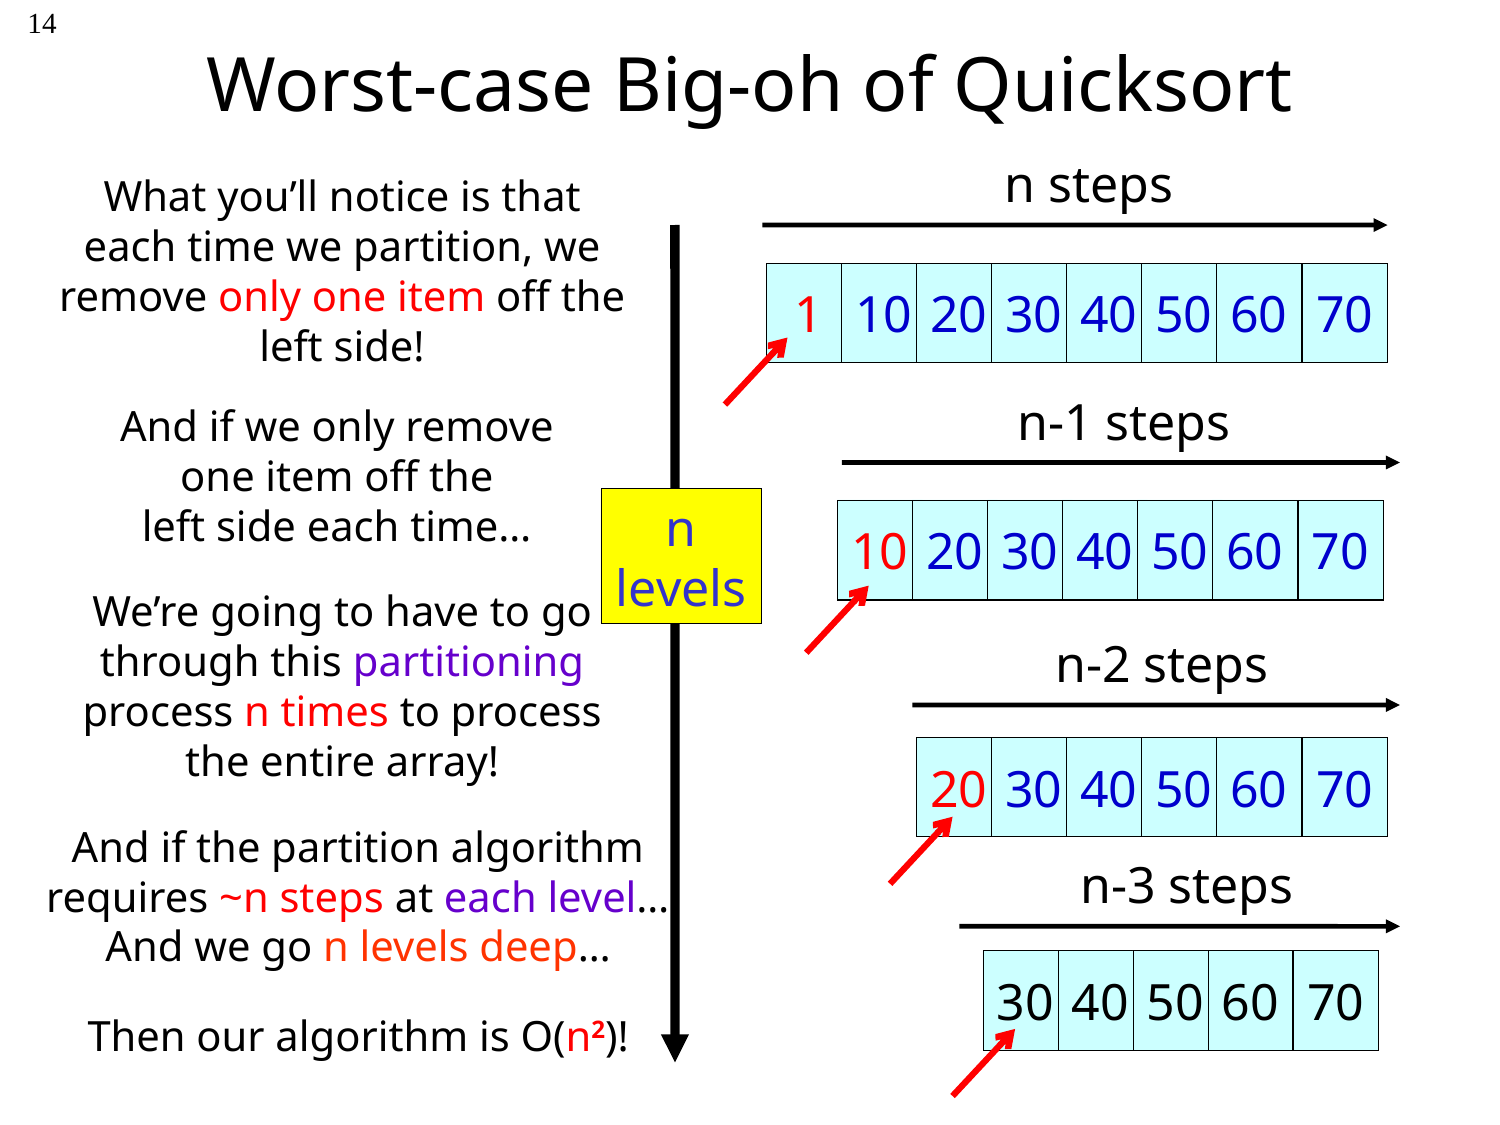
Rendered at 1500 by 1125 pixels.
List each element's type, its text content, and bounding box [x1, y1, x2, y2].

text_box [982, 950, 1379, 1051]
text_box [916, 737, 1388, 837]
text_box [837, 499, 1384, 600]
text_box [805, 585, 869, 653]
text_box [841, 382, 1401, 463]
title Worst-case Big-oh of Quicksort [112, 0, 1388, 175]
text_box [952, 1028, 1016, 1097]
text_box We’re going to have to go through this partitioning process n times to process the entire array! [42, 577, 594, 793]
text_box And we go n levels deep… Then our algorithm is O(n2)! [29, 912, 596, 1068]
text_box And if we only remove one item off the left side each time… [60, 392, 594, 558]
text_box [599, 224, 763, 1063]
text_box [889, 816, 953, 884]
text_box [766, 262, 1388, 363]
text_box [912, 624, 1401, 706]
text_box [959, 846, 1401, 927]
slide_number 14 [0, 0, 72, 72]
text_box What you’ll notice is that each time we partition, we remove only one item off the left side! [42, 162, 643, 378]
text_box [762, 144, 1388, 226]
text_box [724, 337, 788, 405]
text_box And if the partition algorithm requires ~n steps at each level… [29, 813, 594, 912]
